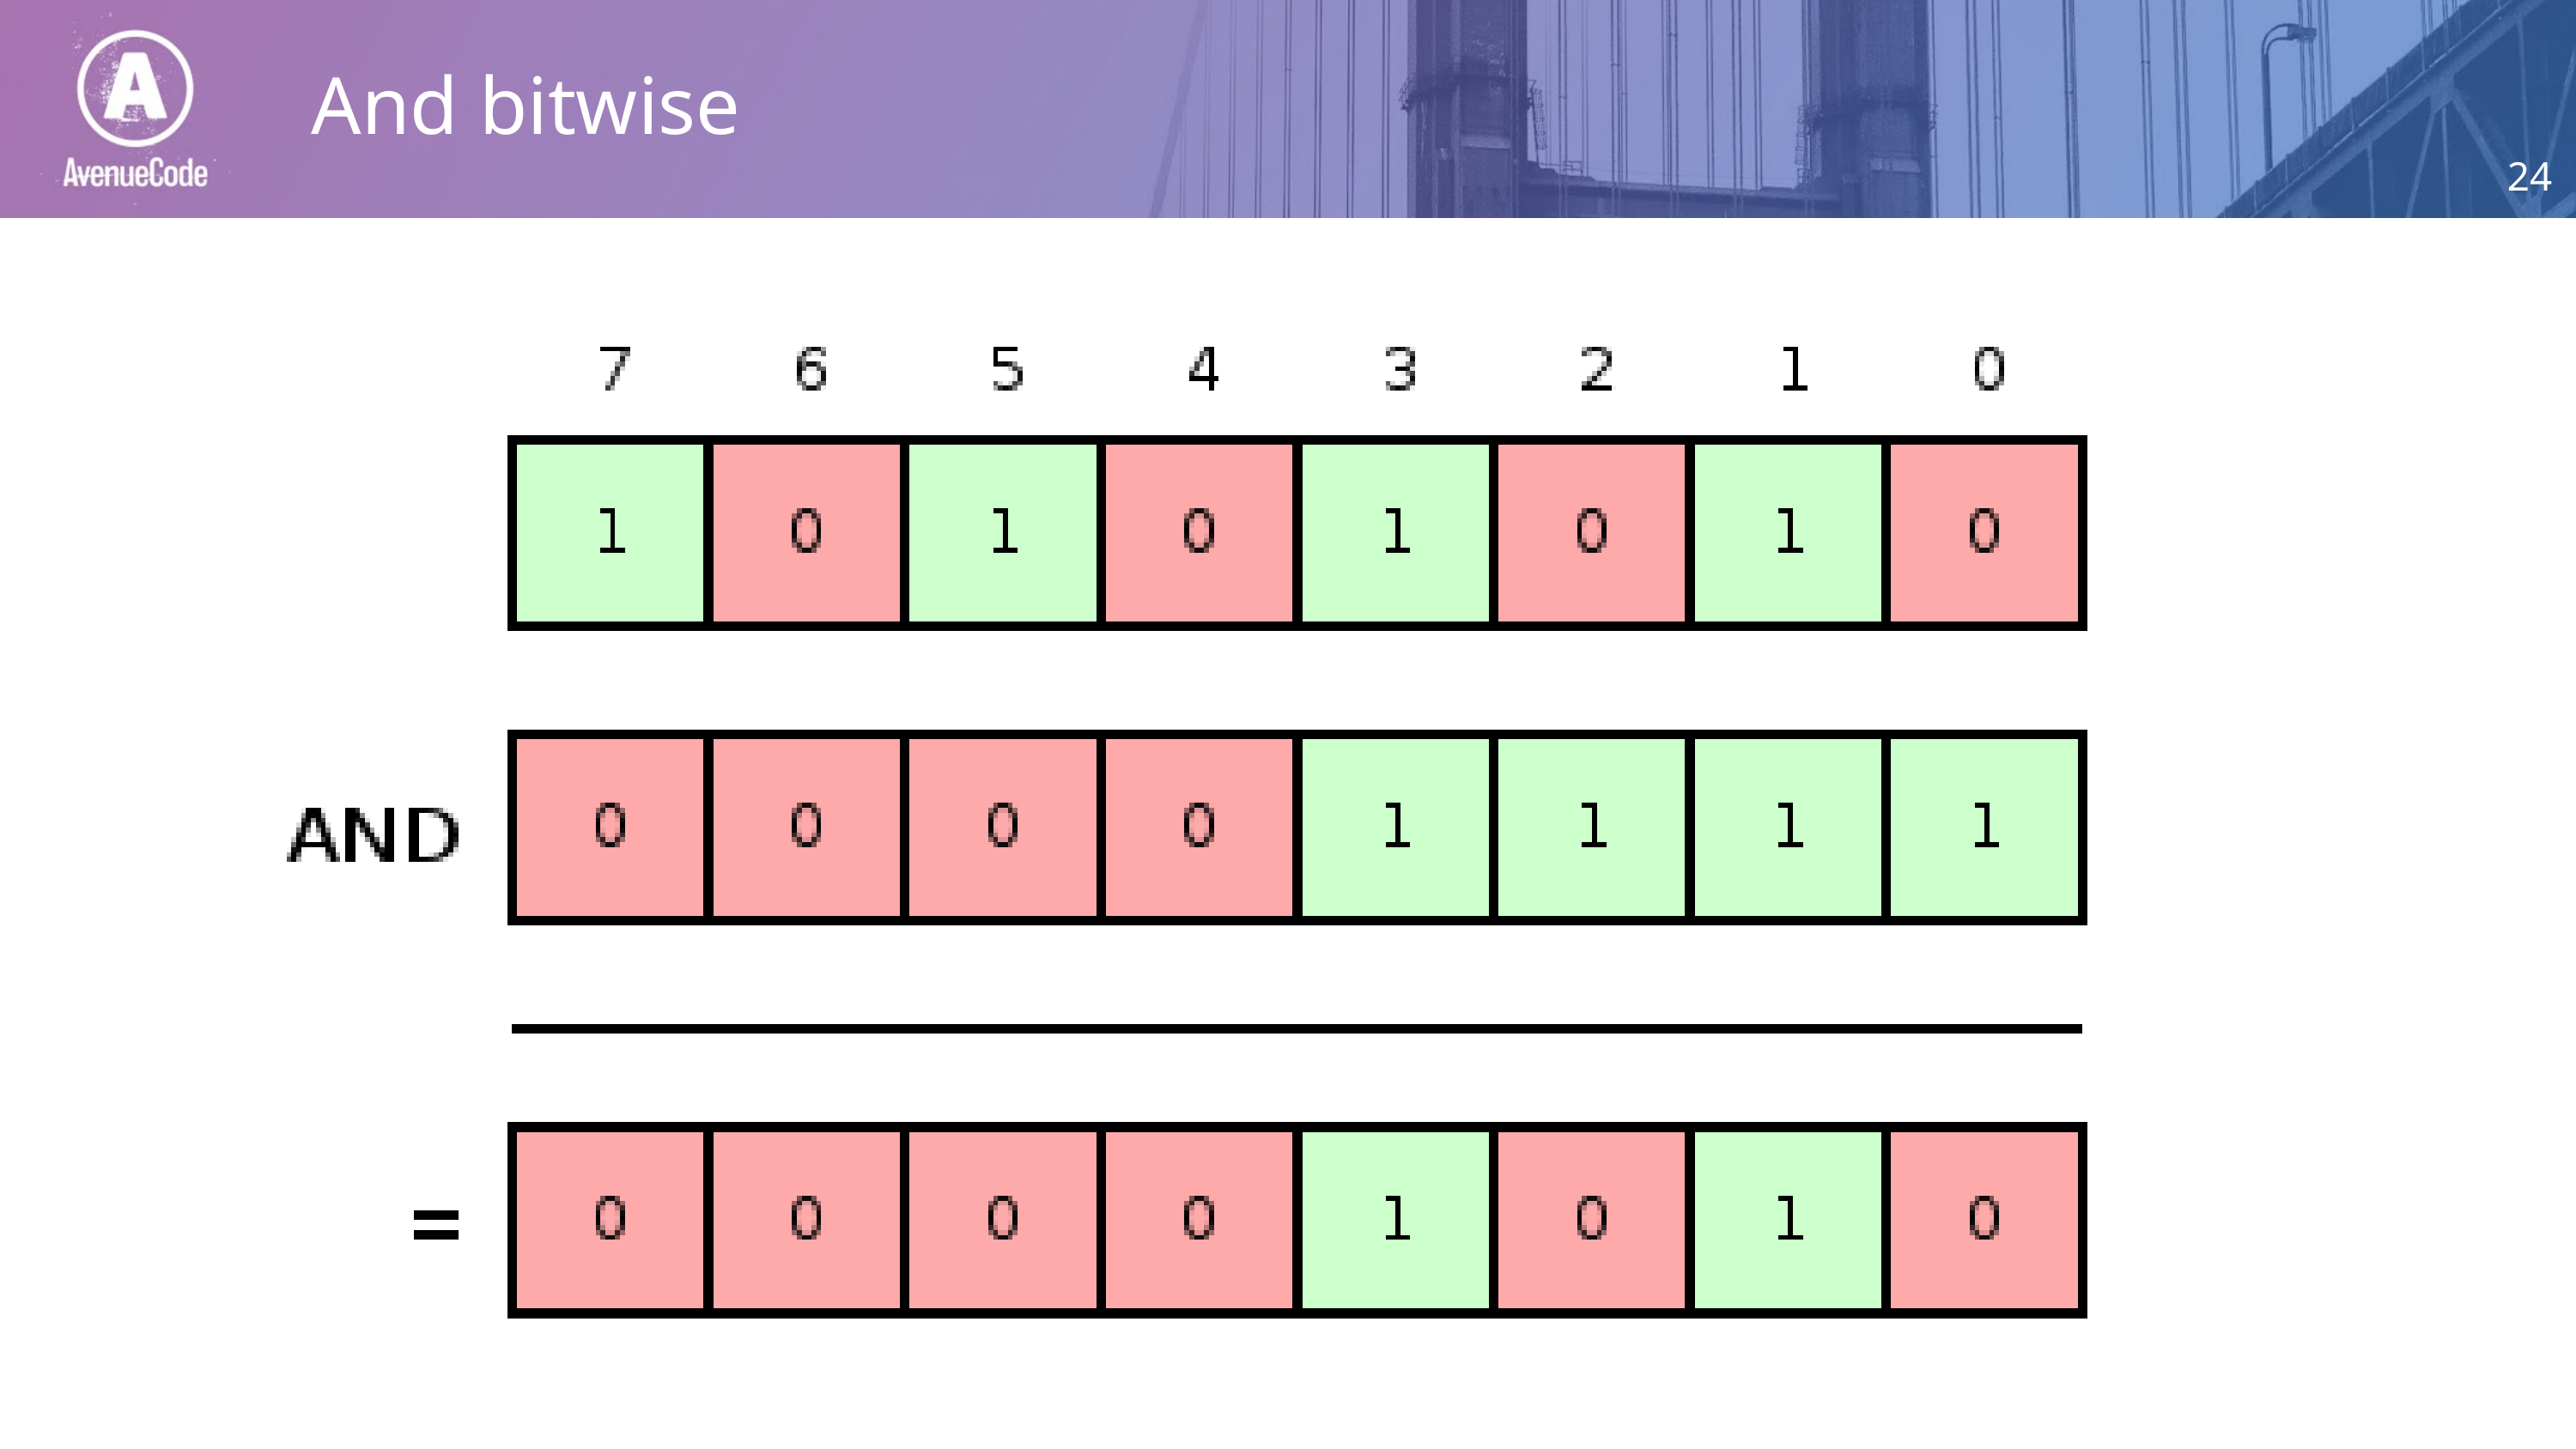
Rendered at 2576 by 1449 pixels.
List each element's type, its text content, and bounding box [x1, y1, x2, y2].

picture [0, 0, 2576, 218]
title And bitwise [287, 12, 2510, 205]
slide_number 24 [1996, 140, 2576, 218]
picture [287, 332, 2098, 1324]
